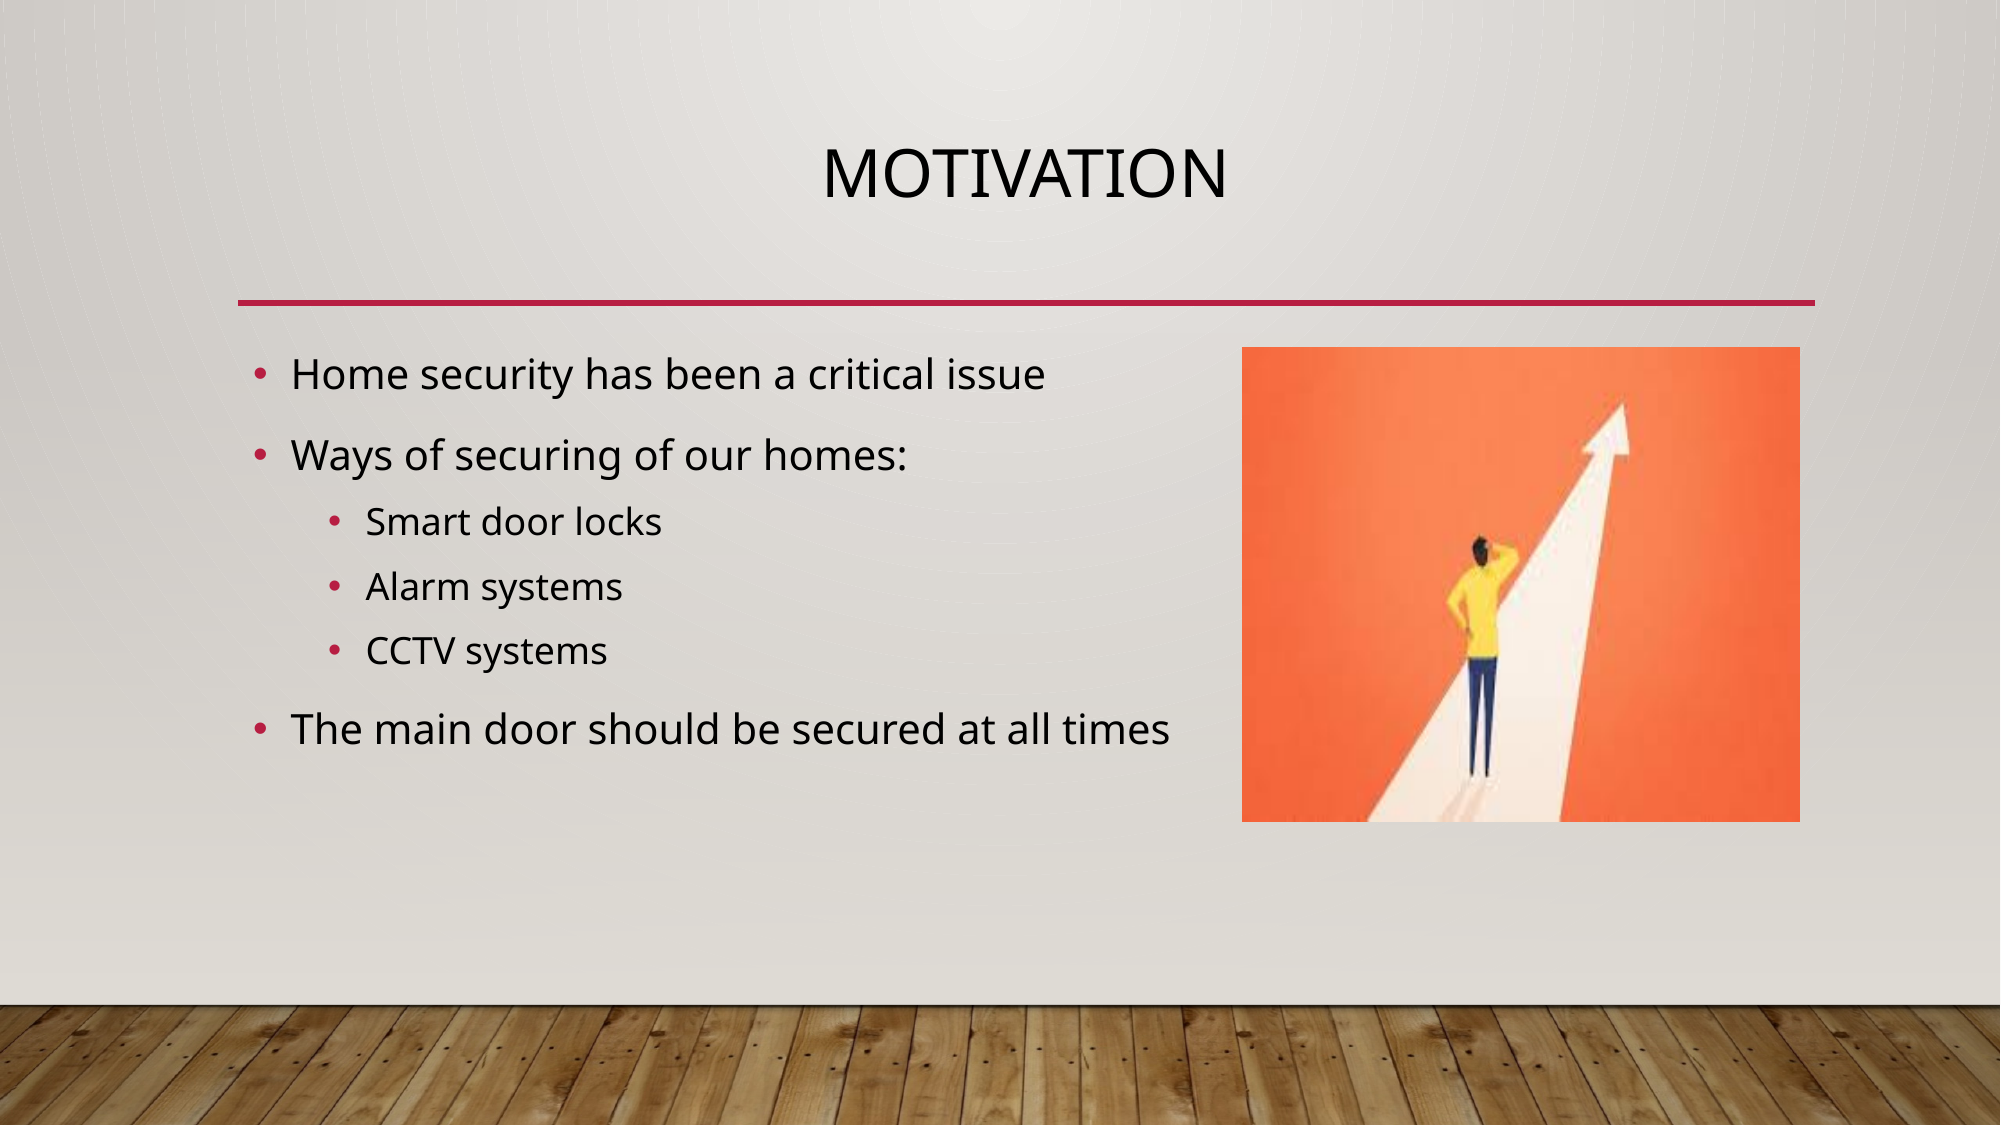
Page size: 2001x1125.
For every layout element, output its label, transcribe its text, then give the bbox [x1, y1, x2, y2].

picture [0, 1005, 2000, 1125]
picture [1242, 347, 1800, 822]
title Motivation [238, 131, 1814, 305]
list Home security has been a critical issue Ways of securing of our homes: Smart door locks Alarm systems CCTV systems The main door should be secured at all times [238, 330, 1814, 897]
